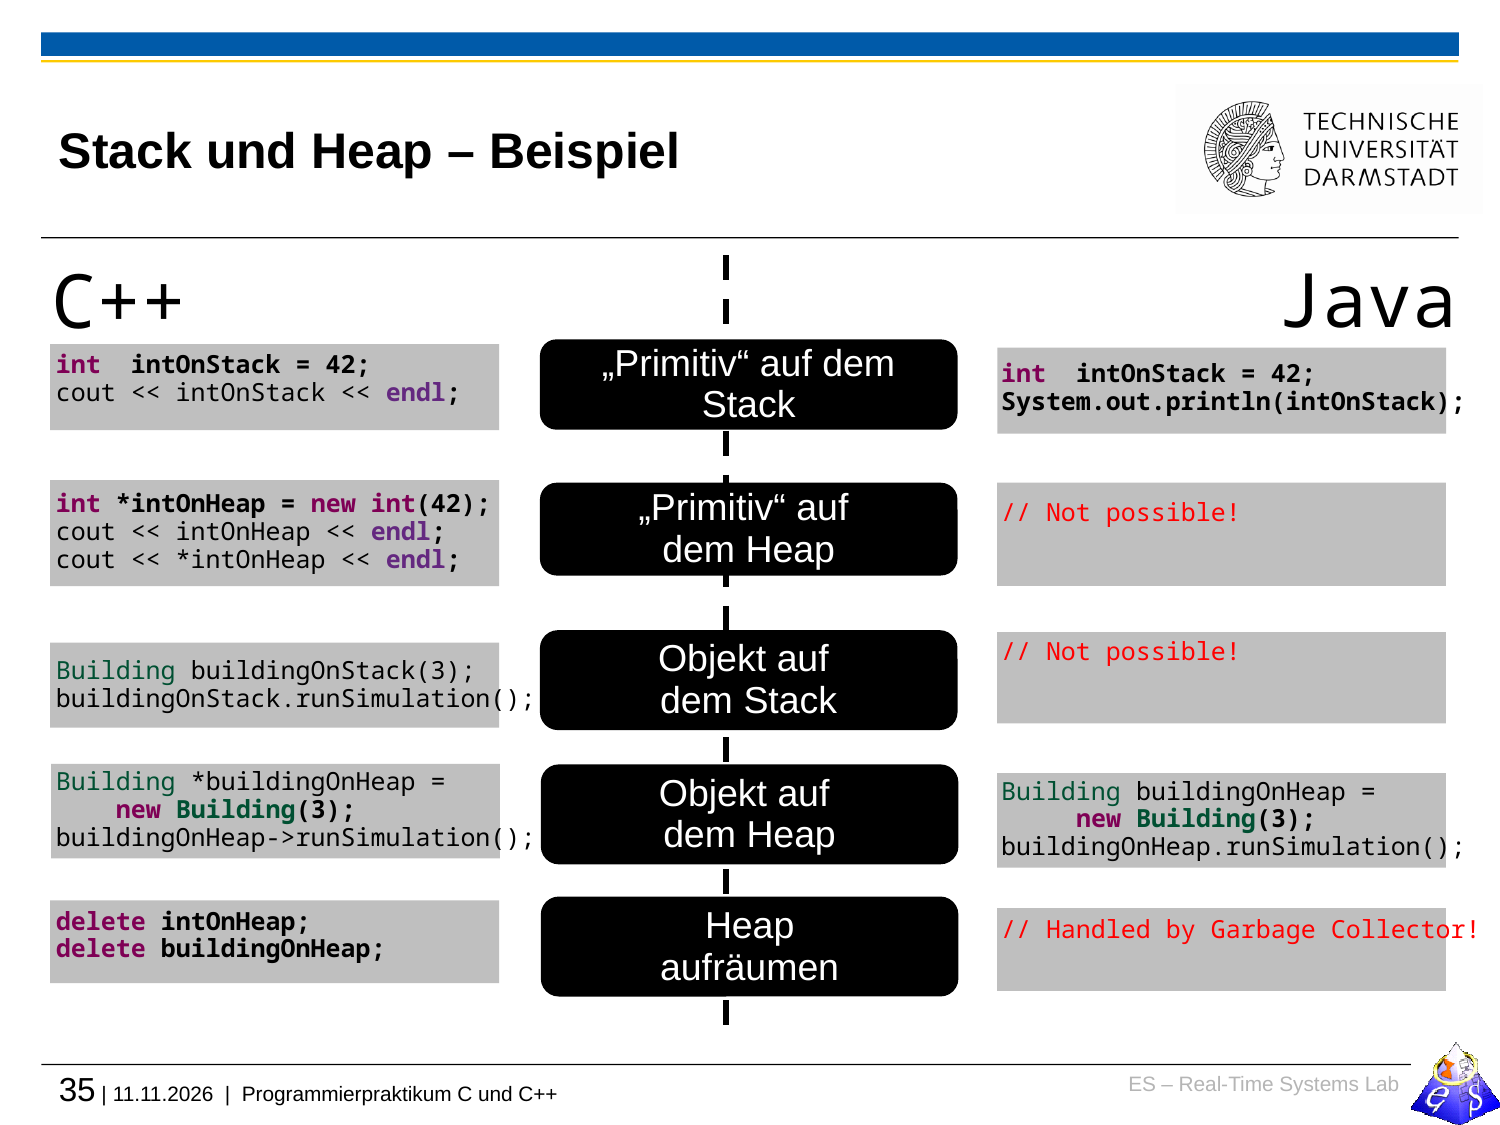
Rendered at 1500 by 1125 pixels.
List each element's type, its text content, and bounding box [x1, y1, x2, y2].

text_box Objekt auf dem Stack [730, 630, 958, 731]
picture [1411, 1041, 1500, 1125]
text_box „Primitiv“ auf dem Stack [539, 339, 721, 430]
text_box „Primitiv“ auf dem Stack [730, 339, 958, 430]
text_box int intOnStack = 42; System.out.println(intOnStack); // Not possible! // Not possible! Building buildingOnHeap = new Building(3); buildingOnHeap.runSimulation(); // Handled by Garbage Collector! [986, 353, 1500, 980]
text_box [997, 347, 1263, 353]
text_box Objekt auf dem Heap [730, 764, 959, 865]
text_box int intOnStack = 42; cout << intOnStack << endl; int *intOnHeap = new int(42); cout << intOnHeap << endl; cout << *intOnHeap << endl; Building buildingOnStack(3); buildingOnStack.runSimulation(); Building *buildingOnHeap = new Building(3); buildingOnHeap->runSimulation(); delete intOnHeap; delete buildingOnHeap; [41, 344, 668, 971]
text_box „Primitiv“ auf dem Heap [539, 482, 721, 576]
picture [1187, 84, 1483, 214]
text_box Objekt auf dem Heap [540, 764, 721, 865]
title Stack und Heap – Beispiel [58, 80, 1187, 218]
text_box „Primitiv“ auf dem Heap [730, 482, 958, 576]
text_box Java [1263, 253, 1473, 353]
text_box Heap aufräumen [730, 896, 959, 997]
text_box Objekt auf dem Stack [539, 630, 721, 731]
text_box [997, 980, 1446, 991]
text_box C++ [36, 254, 201, 353]
text_box [50, 971, 500, 984]
text_box Heap aufräumen [540, 896, 721, 997]
